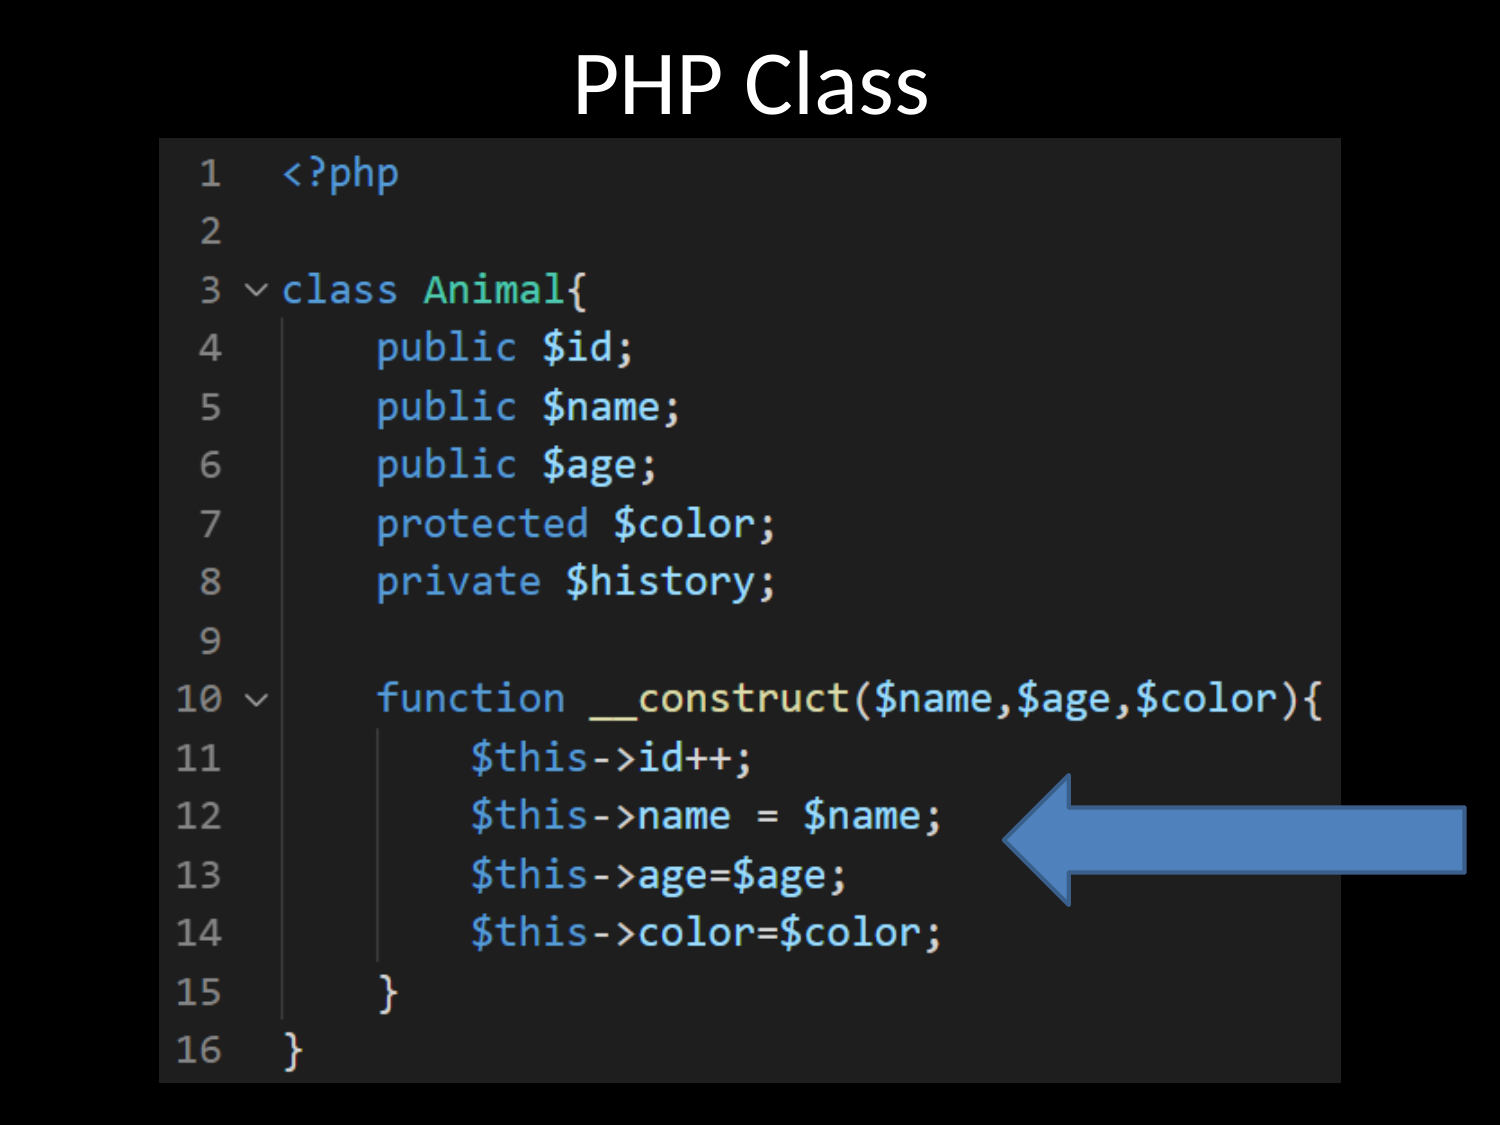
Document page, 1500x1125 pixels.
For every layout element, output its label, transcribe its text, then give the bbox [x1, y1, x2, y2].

picture [159, 138, 1341, 1083]
text_box [1344, 805, 1467, 875]
title PHP Class [76, 7, 1427, 149]
